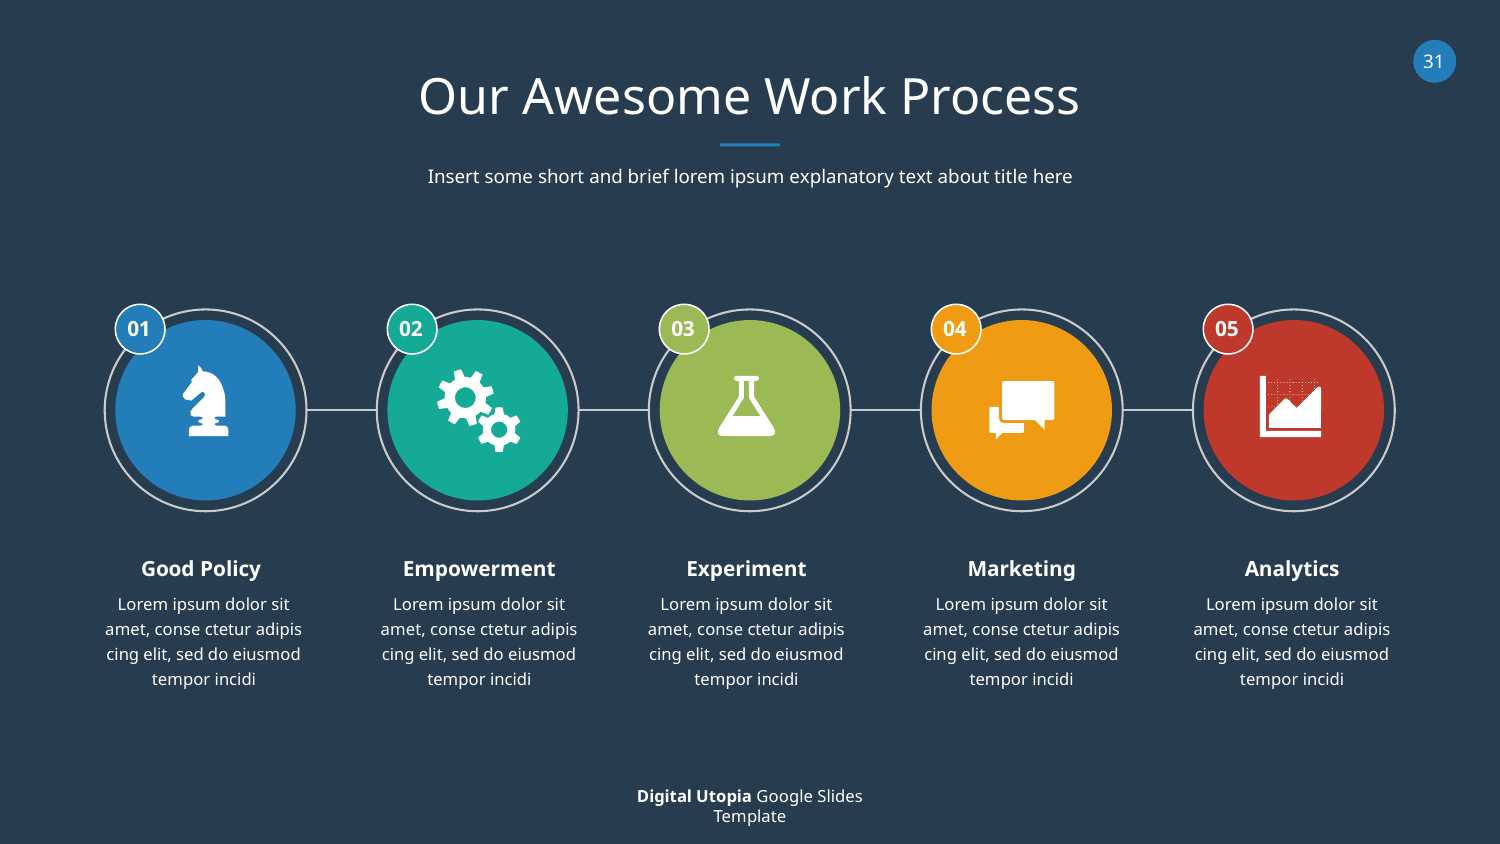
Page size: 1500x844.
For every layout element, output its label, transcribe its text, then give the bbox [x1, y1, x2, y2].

text_box Analytics [1189, 555, 1395, 581]
text_box Lorem ipsum dolor sit amet, conse ctetur adipis cing elit, sed do eiusmod tempor incidi [103, 588, 305, 690]
text_box Lorem ipsum dolor sit amet, conse ctetur adipis cing elit, sed do eiusmod tempor incidi [646, 588, 847, 690]
text_box Good Policy [101, 555, 307, 581]
text_box Marketing [919, 555, 1125, 581]
list Insert some short and brief lorem ipsum explanatory text about title here [112, 164, 1388, 190]
list Our Awesome Work Process [112, 64, 1388, 131]
text_box Empowerment [376, 555, 582, 581]
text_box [104, 303, 1395, 512]
text_box Lorem ipsum dolor sit amet, conse ctetur adipis cing elit, sed do eiusmod tempor incidi [921, 588, 1122, 690]
text_box Experiment [643, 555, 850, 581]
text_box Lorem ipsum dolor sit amet, conse ctetur adipis cing elit, sed do eiusmod tempor incidi [1191, 588, 1393, 690]
text_box Lorem ipsum dolor sit amet, conse ctetur adipis cing elit, sed do eiusmod tempor incidi [379, 588, 580, 690]
